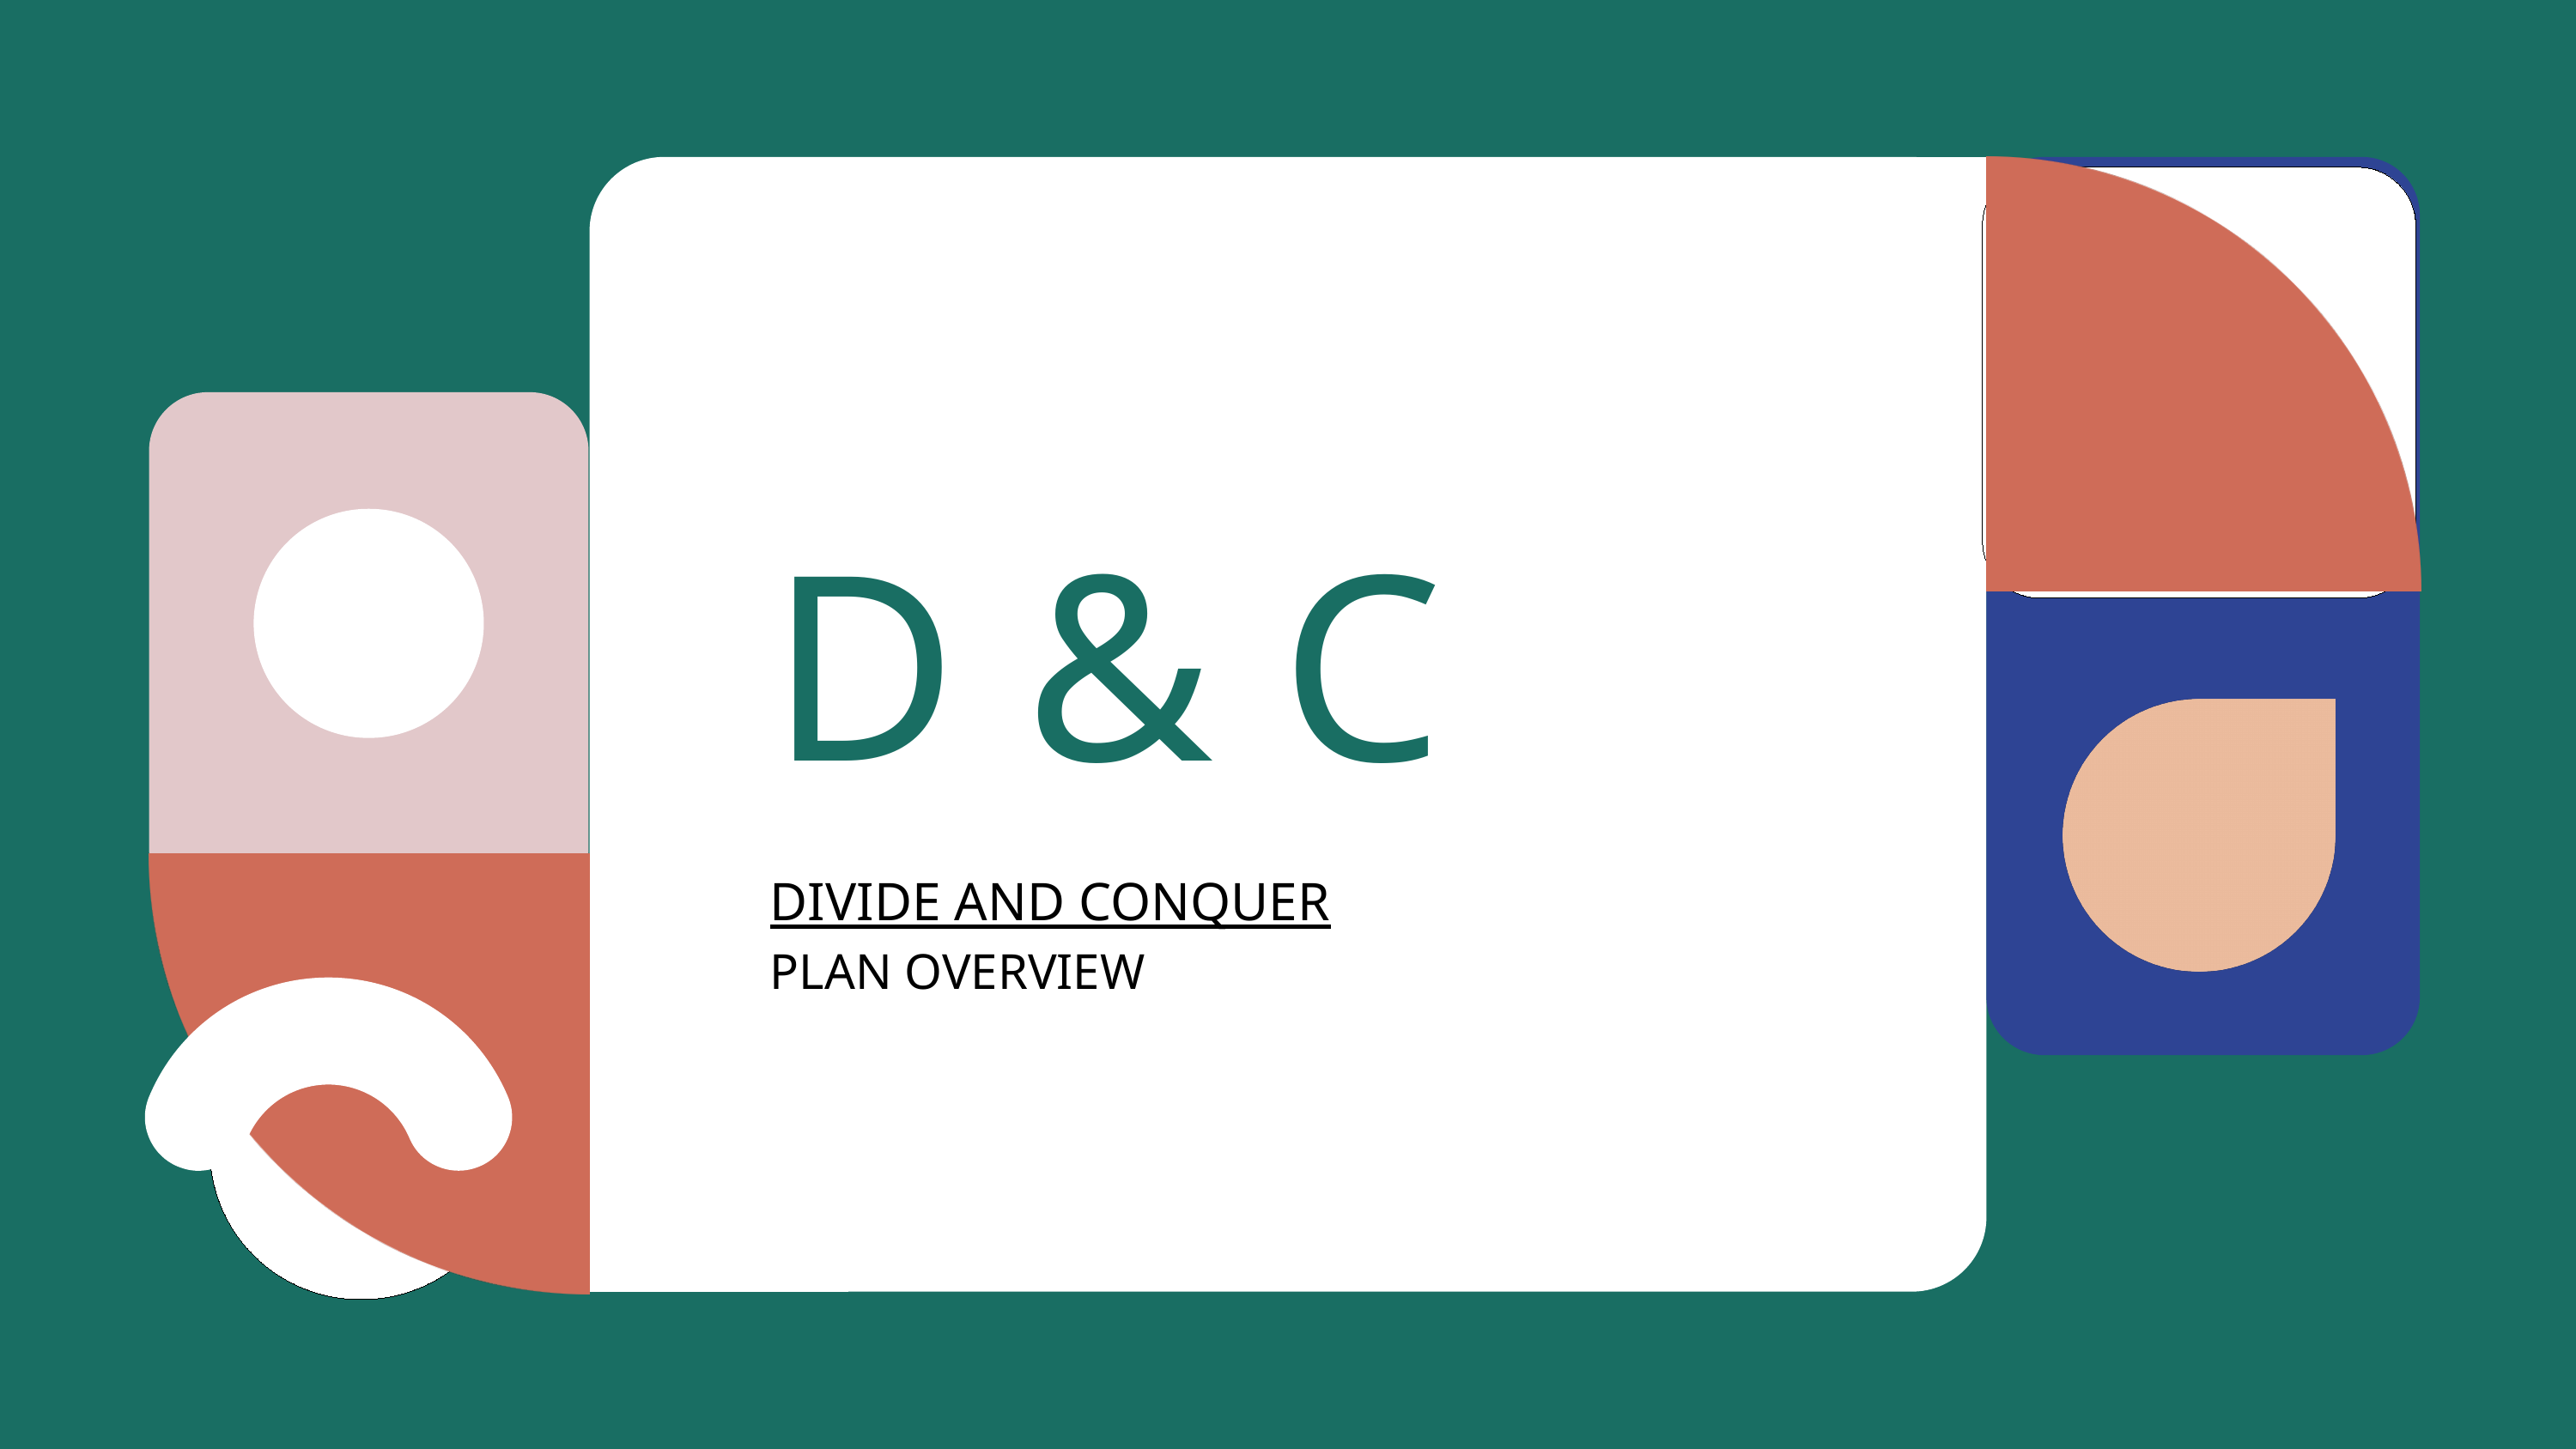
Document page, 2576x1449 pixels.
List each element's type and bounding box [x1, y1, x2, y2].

text_box [1753, 389, 2576, 823]
text_box [111, 429, 627, 870]
text_box [769, 518, 1642, 993]
text_box [253, 508, 484, 738]
picture [1986, 156, 2421, 592]
picture [149, 852, 590, 1294]
text_box [144, 977, 513, 1172]
picture [2063, 699, 2336, 972]
text_box [1983, 596, 2415, 600]
text_box [589, 156, 1987, 1292]
